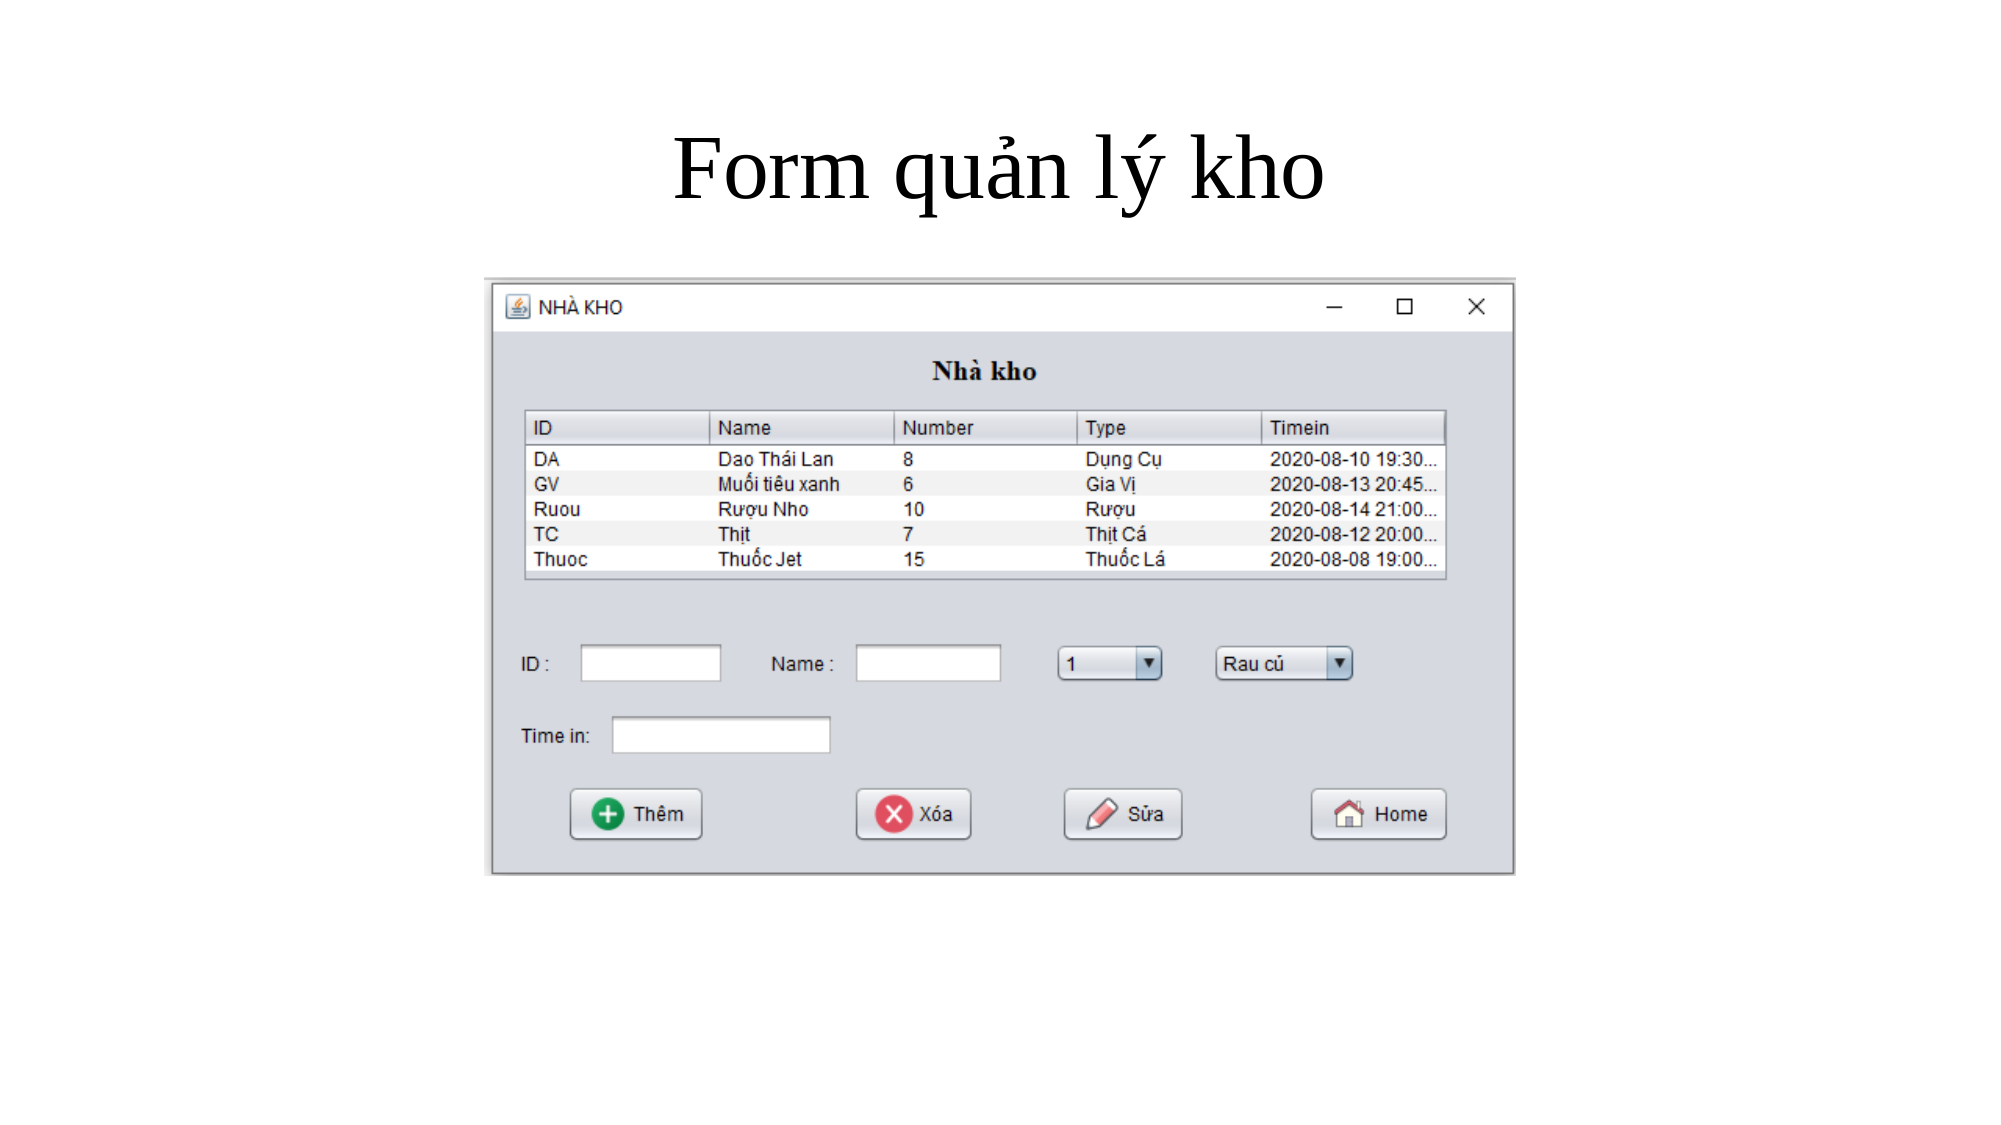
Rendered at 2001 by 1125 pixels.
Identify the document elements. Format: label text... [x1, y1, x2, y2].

picture [484, 277, 1516, 876]
title Form quản lý kho [137, 59, 1863, 278]
